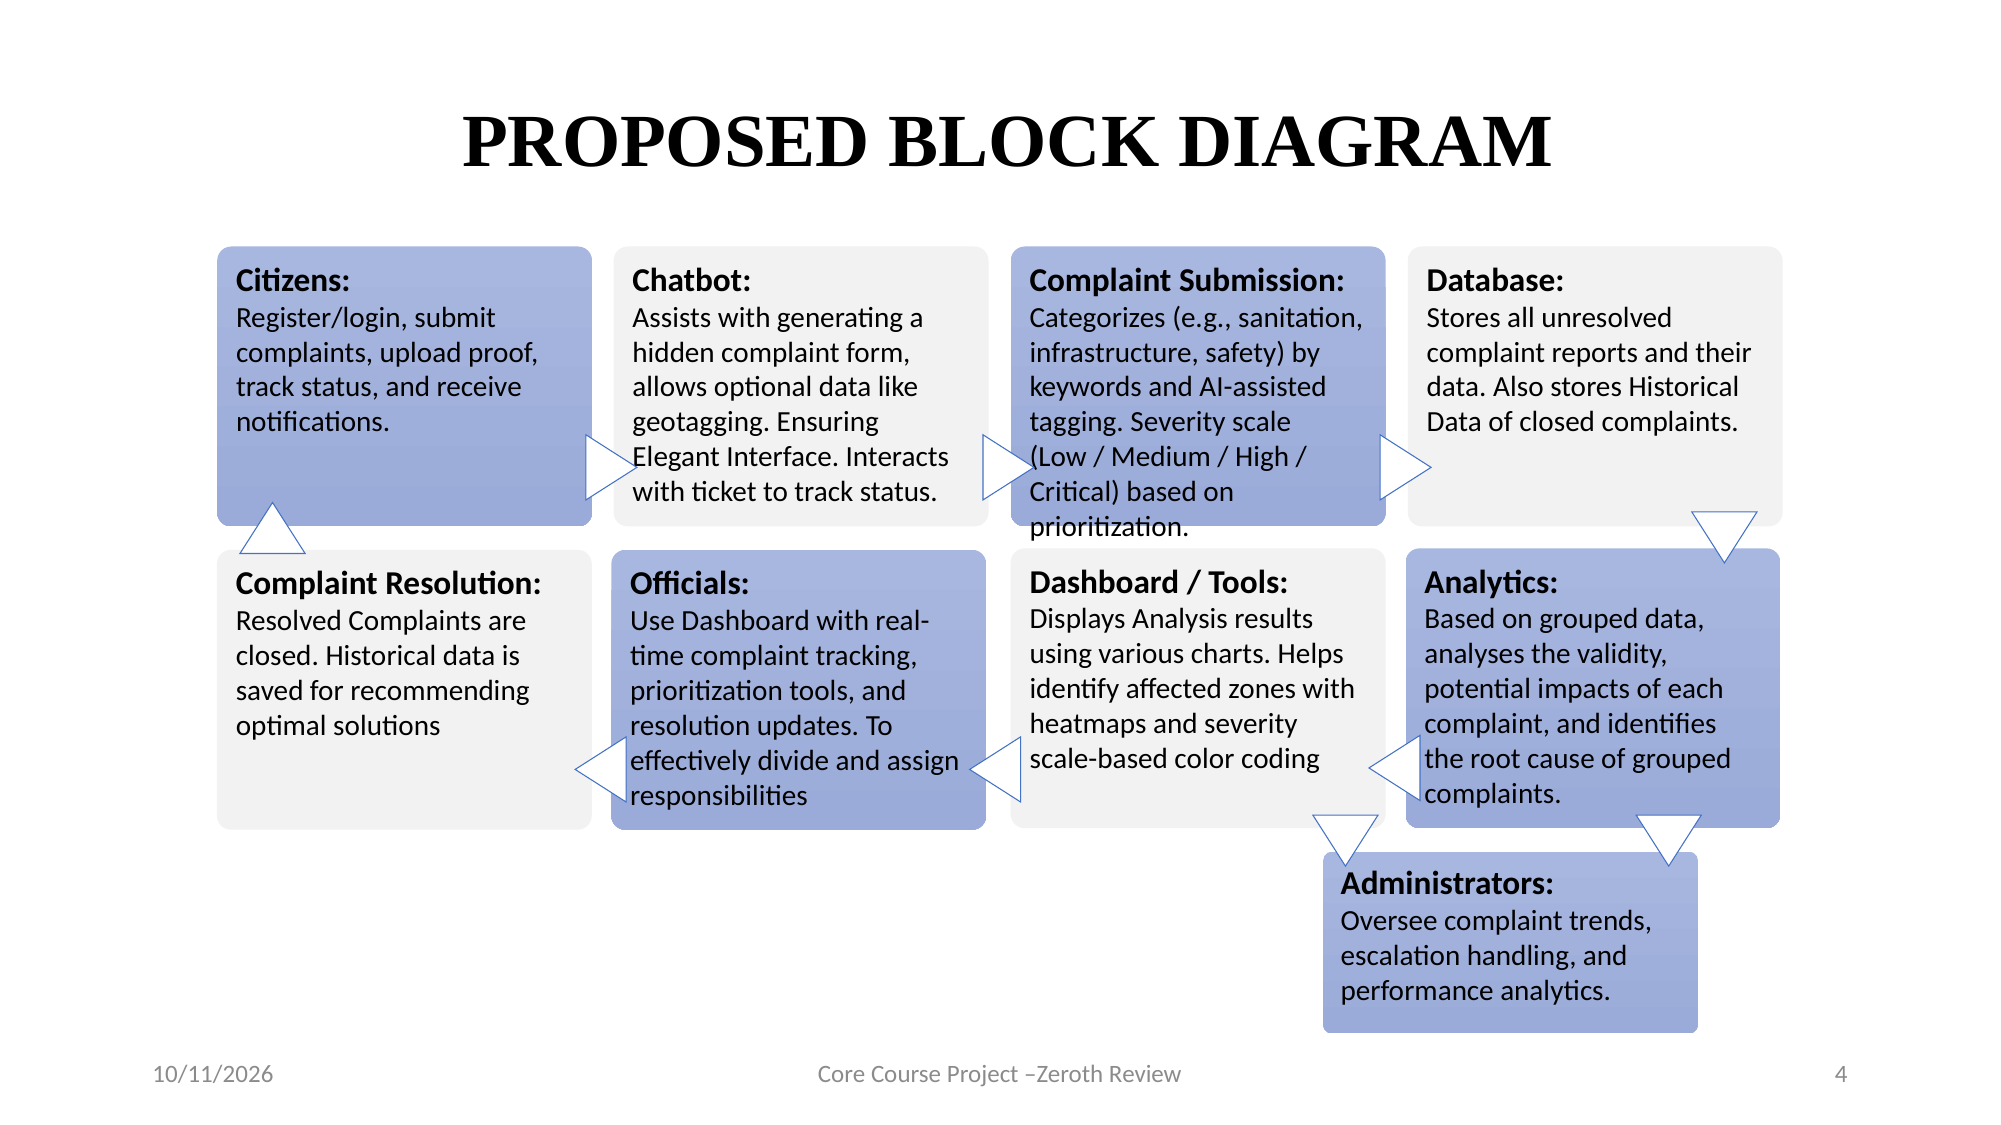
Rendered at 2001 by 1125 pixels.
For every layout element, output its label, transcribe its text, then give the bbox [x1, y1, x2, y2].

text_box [216, 549, 627, 830]
text_box Complaint Submission: Categorizes (e.g., sanitation, infrastructure, safety) by keywords and AI-assisted tagging. Severity scale (Low / Medium / High / Critical) based on prioritization. [1010, 246, 1386, 527]
footer Core Course Project –Zeroth Review [662, 1042, 1338, 1103]
title PROPOSED BLOCK DIAGRAM [69, 59, 1947, 225]
text_box Analytics: Based on grouped data, analyses the validity, potential impacts of each complaint, and identifies the root cause of grouped complaints. [1420, 548, 1781, 829]
slide_number 4 [1412, 1042, 1863, 1103]
text_box Chatbot: Assists with generating a hidden complaint form, allows optional data like geotagging. Ensuring Elegant Interface. Interacts with ticket to track status. [613, 246, 989, 527]
text_box [1321, 829, 1370, 868]
text_box [1379, 433, 1433, 501]
text_box [242, 501, 303, 549]
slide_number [137, 1042, 588, 1103]
text_box Administrators: Oversee complaint trends, escalation handling, and performance analytics. [1323, 851, 1699, 1034]
text_box [1635, 814, 1703, 868]
text_box [982, 433, 1035, 501]
text_box [1690, 511, 1758, 564]
text_box Database: Stores all unresolved complaint reports and their data. Also stores Historical Data of closed complaints. [1407, 246, 1783, 527]
text_box [585, 433, 638, 501]
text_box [627, 549, 1021, 830]
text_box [1010, 548, 1420, 829]
text_box Citizens: Register/login, submit complaints, upload proof, track status, and receive notifications. [217, 246, 593, 527]
